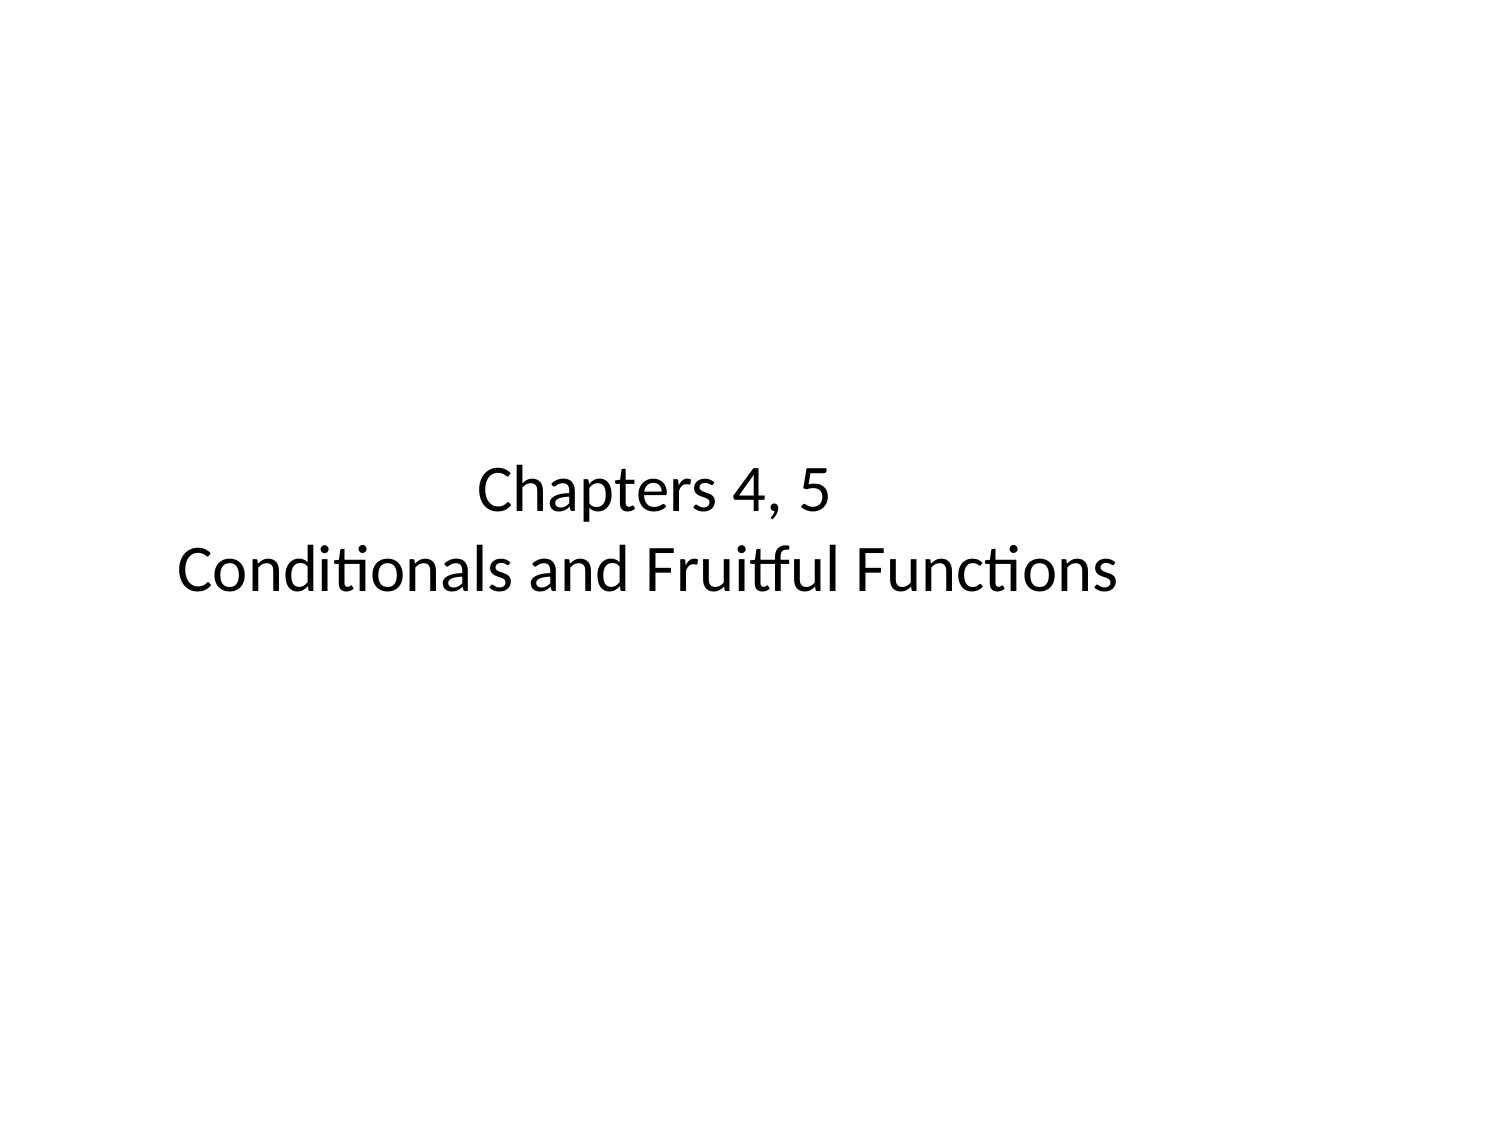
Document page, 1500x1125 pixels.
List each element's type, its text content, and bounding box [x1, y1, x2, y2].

title Chapters 4, 5 Conditionals and Fruitful Functions [162, 425, 1163, 625]
